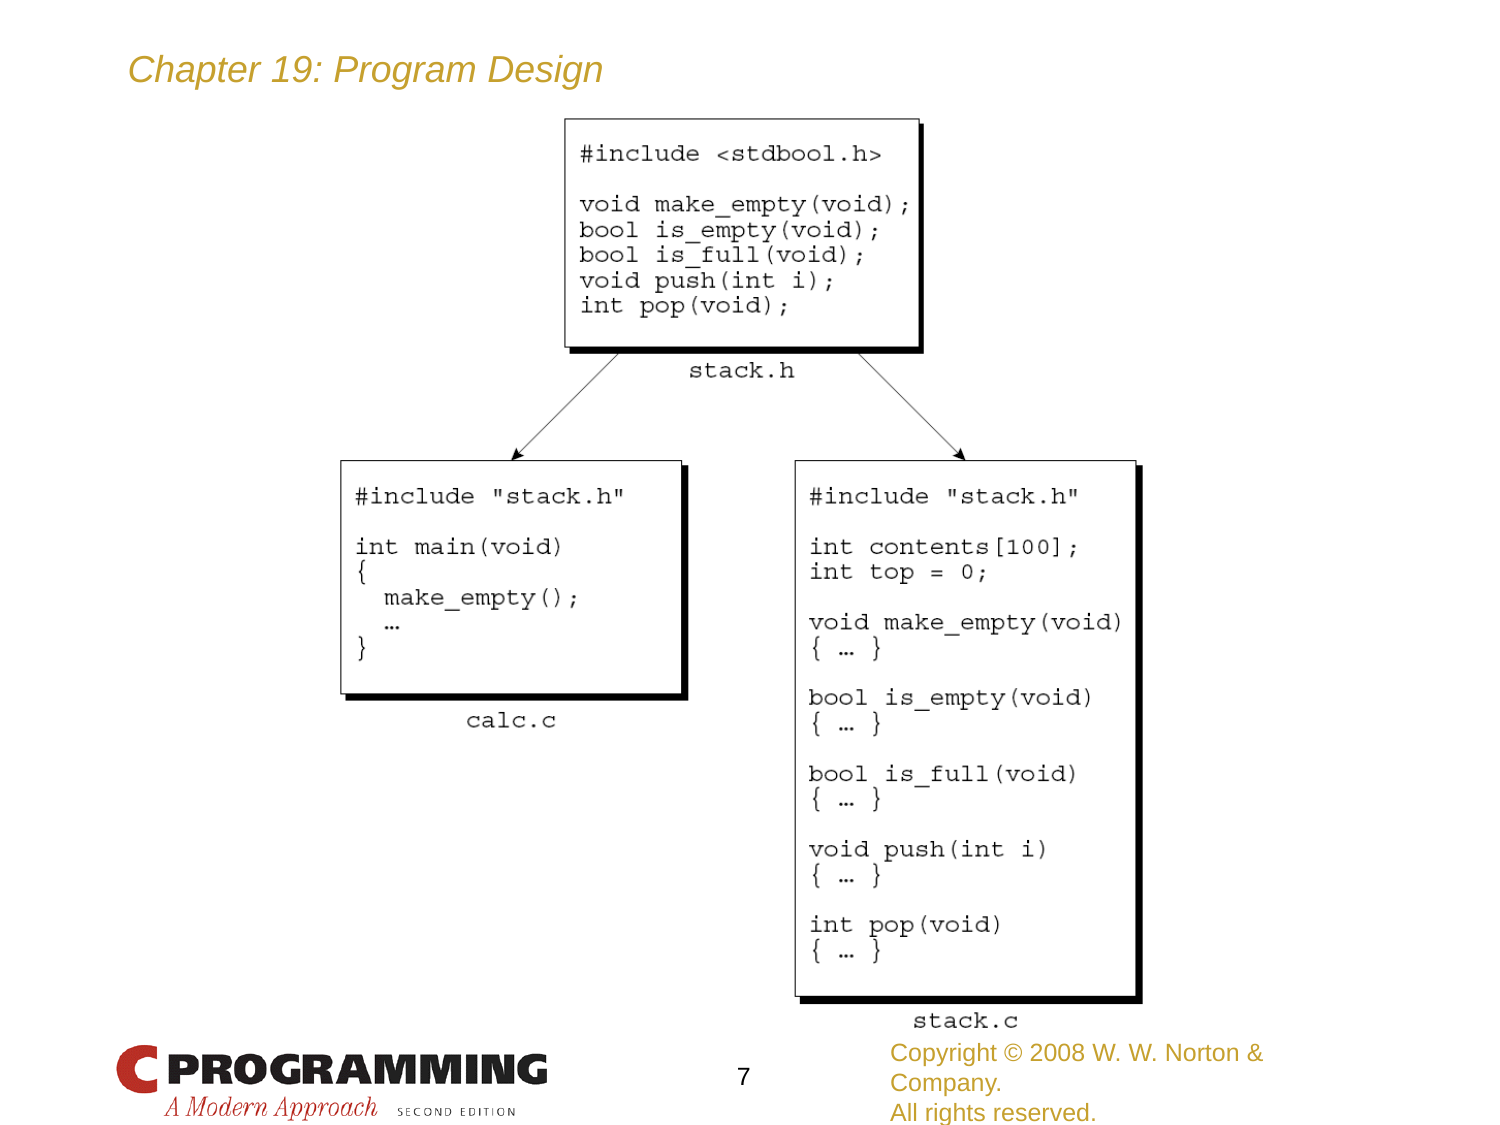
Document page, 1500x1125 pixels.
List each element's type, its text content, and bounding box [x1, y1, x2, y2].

picture [328, 103, 1153, 1033]
slide_number 7 [687, 1049, 801, 1101]
picture [112, 1041, 550, 1123]
footer Copyright © 2008 W. W. Norton & Company. All rights reserved. [874, 1043, 1388, 1119]
